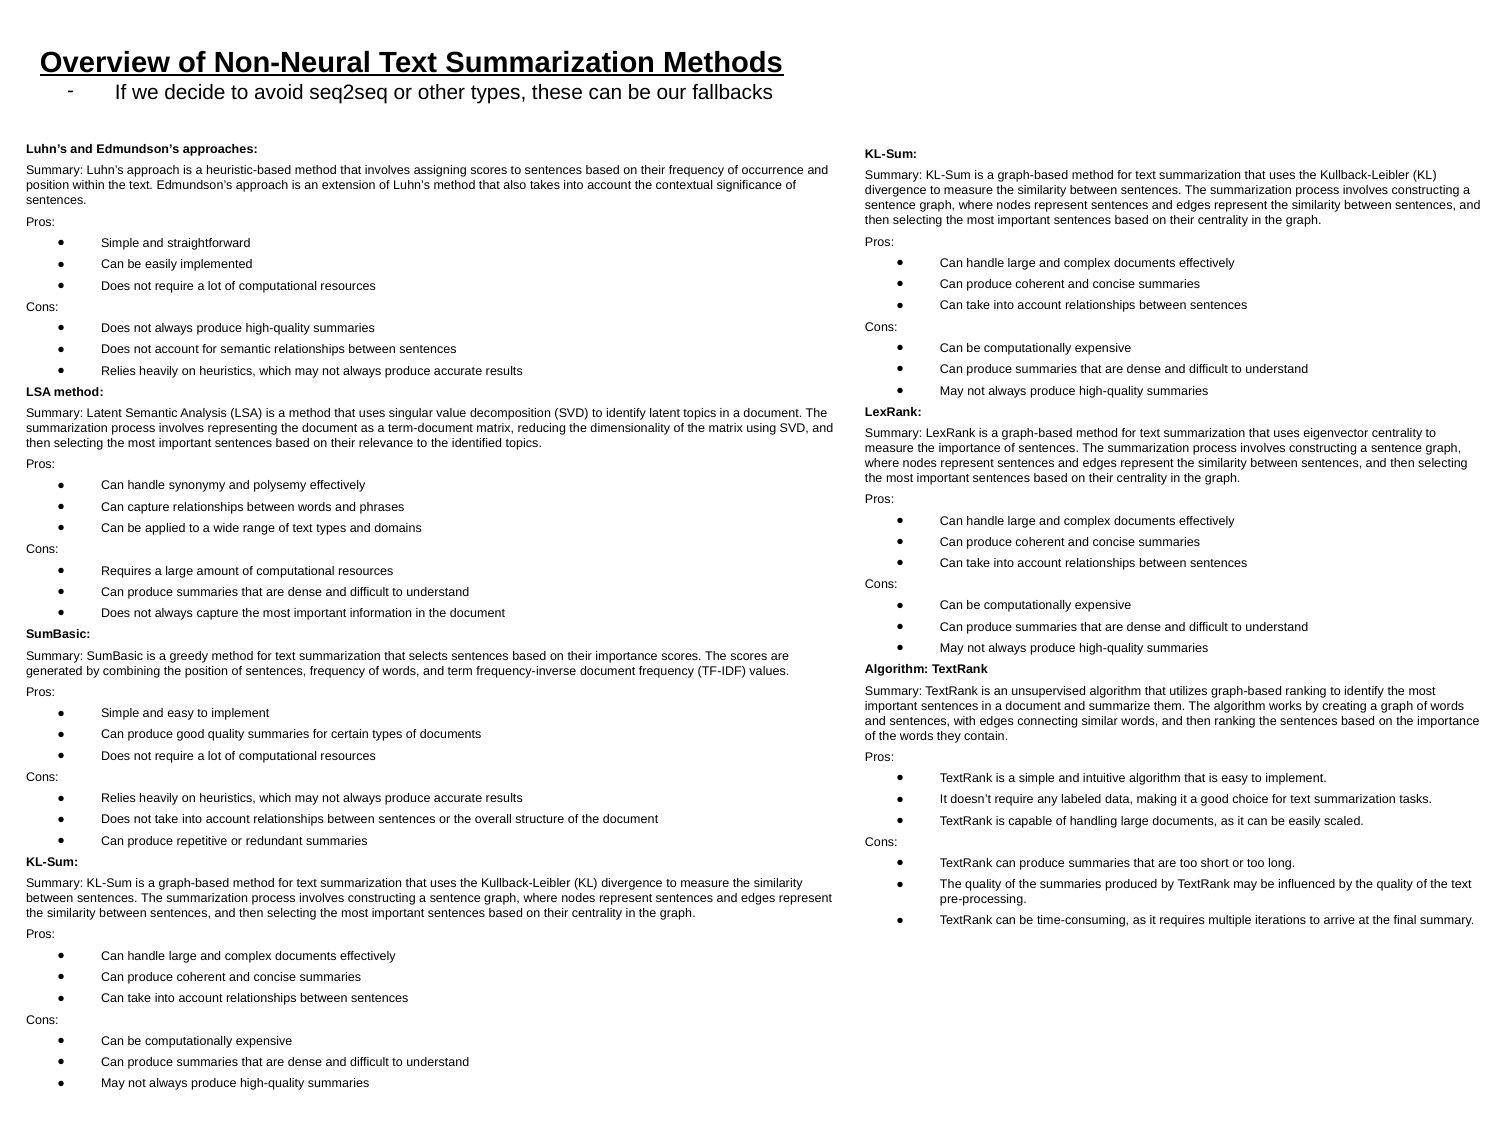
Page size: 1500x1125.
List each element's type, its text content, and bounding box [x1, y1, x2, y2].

text_box Luhn’s and Edmundson’s approaches: Summary: Luhn’s approach is a heuristic-based method that involves assigning scores to sentences based on their frequency of occurrence and position within the text. Edmundson’s approach is an extension of Luhn’s method that also takes into account the contextual significance of sentences. Pros: Simple and straightforward Can be easily implemented Does not require a lot of computational resources Cons: Does not always produce high-quality summaries Does not account for semantic relationships between sentences Relies heavily on heuristics, which may not always produce accurate results LSA method: Summary: Latent Semantic Analysis (LSA) is a method that uses singular value decomposition (SVD) to identify latent topics in a document. The summarization process involves representing the document as a term-document matrix, reducing the dimensionality of the matrix using SVD, and then selecting the most important sentences based on their relevance to the identified topics. Pros: Can handle synonymy and polysemy effectively Can capture relationships between words and phrases Can be applied to a wide range of text types and domains Cons: Requires a large amount of computational resources Can produce summaries that are dense and difficult to understand Does not always capture the most important information in the document SumBasic: Summary: SumBasic is a greedy method for text summarization that selects sentences based on their importance scores. The scores are generated by combining the position of sentences, frequency of words, and term frequency-inverse document frequency (TF-IDF) values. Pros: Simple and easy to implement Can produce good quality summaries for certain types of documents Does not require a lot of computational resources Cons: Relies heavily on heuristics, which may not always produce accurate results Does not take into account relationships between sentences or the overall structure of the document Can produce repetitive or redundant summaries KL-Sum: Summary: KL-Sum is a graph-based method for text summarization that uses the Kullback-Leibler (KL) divergence to measure the similarity between sentences. The summarization process involves constructing a sentence graph, where nodes represent sentences and edges represent the similarity between sentences, and then selecting the most important sentences based on their centrality in the graph. Pros: Can handle large and complex documents effectively Can produce coherent and concise summaries Can take into account relationships between sentences Cons: Can be computationally expensive Can produce summaries that are dense and difficult to understand May not always produce high-quality summaries [11, 126, 850, 1106]
text_box Overview of Non-Neural Text Summarization Methods If we decide to avoid seq2seq or other types, these can be our fallbacks [24, 28, 1423, 154]
text_box KL-Sum: Summary: KL-Sum is a graph-based method for text summarization that uses the Kullback-Leibler (KL) divergence to measure the similarity between sentences. The summarization process involves constructing a sentence graph, where nodes represent sentences and edges represent the similarity between sentences, and then selecting the most important sentences based on their centrality in the graph. Pros: Can handle large and complex documents effectively Can produce coherent and concise summaries Can take into account relationships between sentences Cons: Can be computationally expensive Can produce summaries that are dense and difficult to understand May not always produce high-quality summaries LexRank: Summary: LexRank is a graph-based method for text summarization that uses eigenvector centrality to measure the importance of sentences. The summarization process involves constructing a sentence graph, where nodes represent sentences and edges represent the similarity between sentences, and then selecting the most important sentences based on their centrality in the graph. Pros: Can handle large and complex documents effectively Can produce coherent and concise summaries Can take into account relationships between sentences Cons: Can be computationally expensive Can produce summaries that are dense and difficult to understand May not always produce high-quality summaries Algorithm: TextRank Summary: TextRank is an unsupervised algorithm that utilizes graph-based ranking to identify the most important sentences in a document and summarize them. The algorithm works by creating a graph of words and sentences, with edges connecting similar words, and then ranking the sentences based on the importance of the words they contain. Pros: TextRank is a simple and intuitive algorithm that is easy to implement. It doesn’t require any labeled data, making it a good choice for text summarization tasks. TextRank is capable of handling large documents, as it can be easily scaled. Cons: TextRank can produce summaries that are too short or too long. The quality of the summaries produced by TextRank may be influenced by the quality of the text pre-processing. TextRank can be time-consuming, as it requires multiple iterations to arrive at the final summary. [850, 131, 1500, 943]
